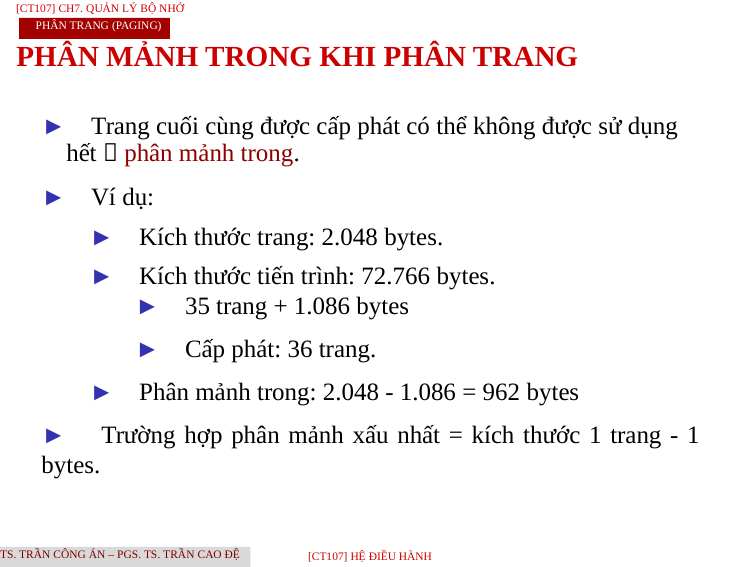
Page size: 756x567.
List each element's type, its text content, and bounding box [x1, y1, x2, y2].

text_box TS. Trần Công Án – PGS. TS. Trần Cao Đệ [0, 546, 251, 567]
text_box [CT107] Ch7. Quản lý bộ nhớ [16, 1, 206, 20]
text_box PHÂN MẢNH TRONG KHI PHÂN TRANG ► Trang cuối cùng được cấp phát có thể không được sử dụng hết  phân mảnh trong. ► Ví dụ: ► Kích thước trang: 2.048 bytes. ► Kích thước tiến trình: 72.766 bytes. ► 35 trang + 1.086 bytes ► Cấp phát: 36 trang. ► Phân mảnh trong: 2.048 - 1.086 = 962 bytes ► Trường hợp phân mảnh xấu nhất = kích thước 1 trang - 1 bytes. [16, 37, 701, 494]
text_box Phân trang (Paging) [19, 17, 170, 37]
text_box [CT107] HỆ điều hành [308, 548, 449, 567]
